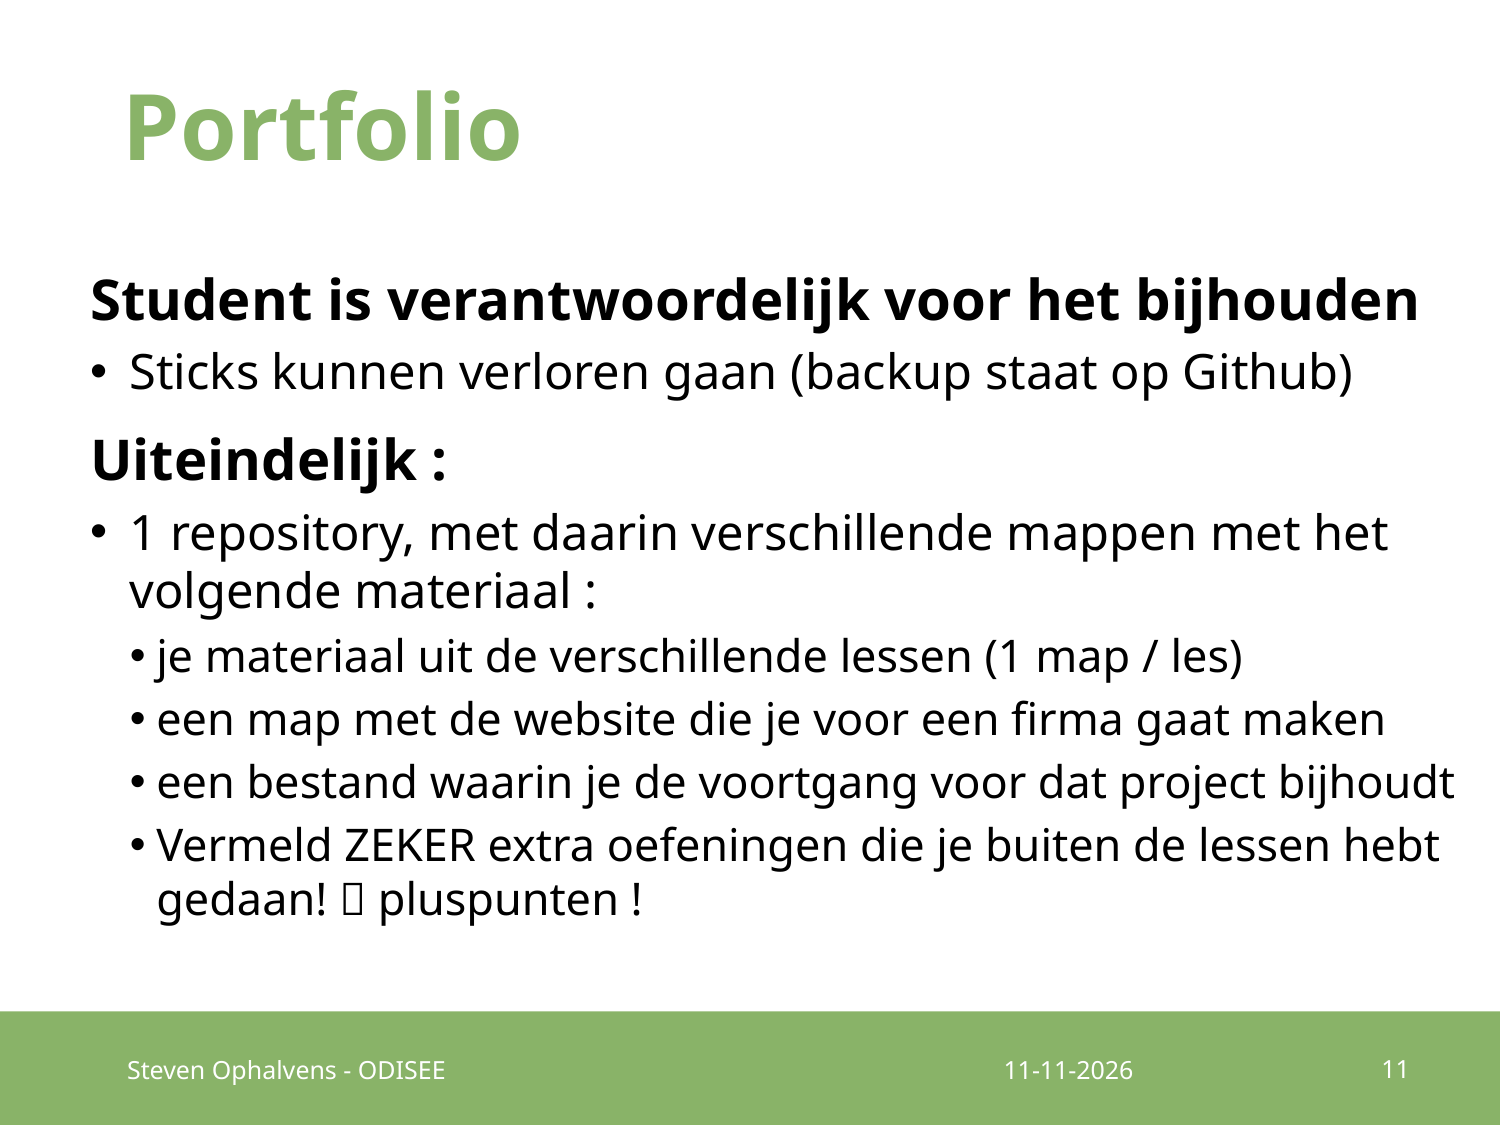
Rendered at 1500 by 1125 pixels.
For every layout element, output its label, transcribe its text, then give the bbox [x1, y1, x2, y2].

slide_number 11 [1338, 1040, 1425, 1101]
footer Steven Ophalvens - ODISEE [112, 1041, 981, 1102]
title Portfolio [107, 30, 1425, 218]
list Student is verantwoordelijk voor het bijhouden Sticks kunnen verloren gaan (backup staat op Github) Uiteindelijk : 1 repository, met daarin verschillende mappen met het volgende materiaal : je materiaal uit de verschillende lessen (1 map / les) een map met de website die je voor een firma gaat maken een bestand waarin je de voortgang voor dat project bijhoudt Vermeld ZEKER extra oefeningen die je buiten de lessen hebt gedaan!  pluspunten ! [75, 243, 1483, 1059]
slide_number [988, 1041, 1339, 1102]
